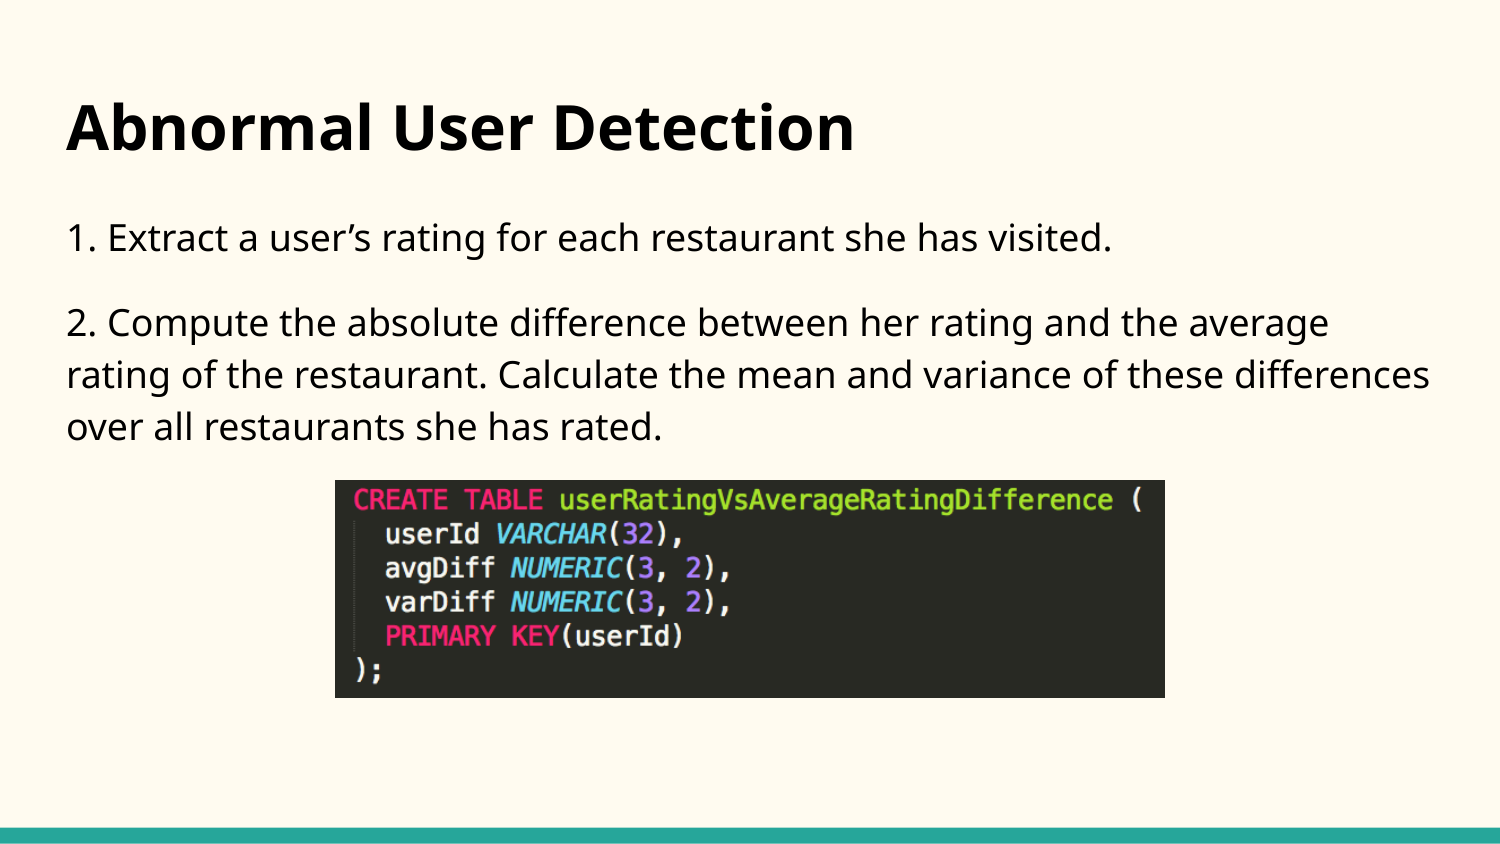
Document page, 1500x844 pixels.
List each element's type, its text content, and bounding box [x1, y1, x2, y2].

title Abnormal User Detection [51, 72, 1449, 174]
list 1. Extract a user’s rating for each restaurant she has visited. 2. Compute the absolute difference between her rating and the average rating of the restaurant. Calculate the mean and variance of these differences over all restaurants she has rated. [51, 192, 1449, 750]
picture [335, 480, 1165, 698]
